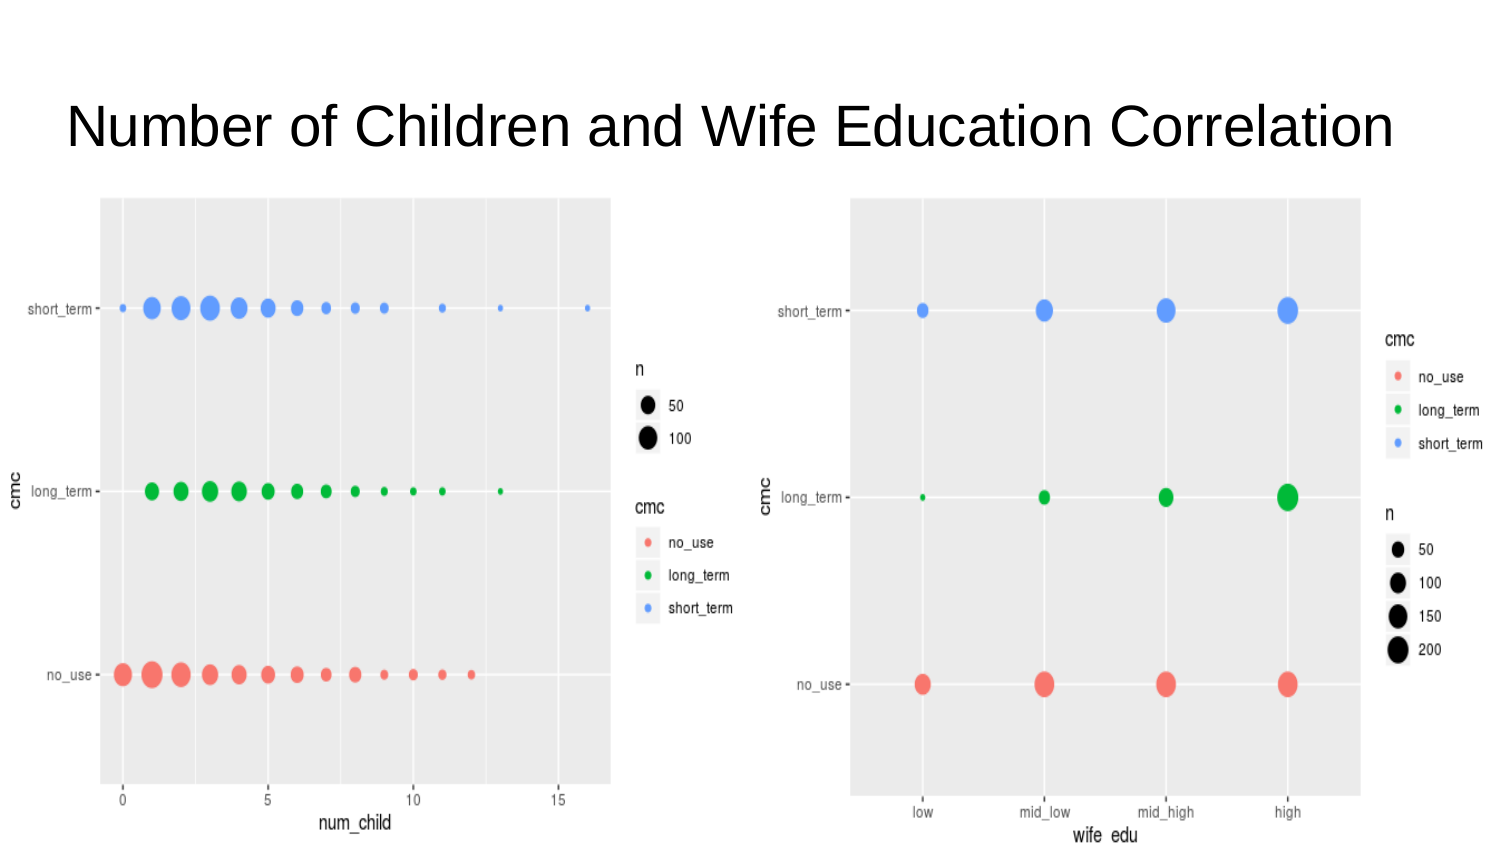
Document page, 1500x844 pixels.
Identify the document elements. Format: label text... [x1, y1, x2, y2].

picture [0, 188, 1500, 844]
title Number of Children and Wife Education Correlation [51, 72, 1449, 167]
